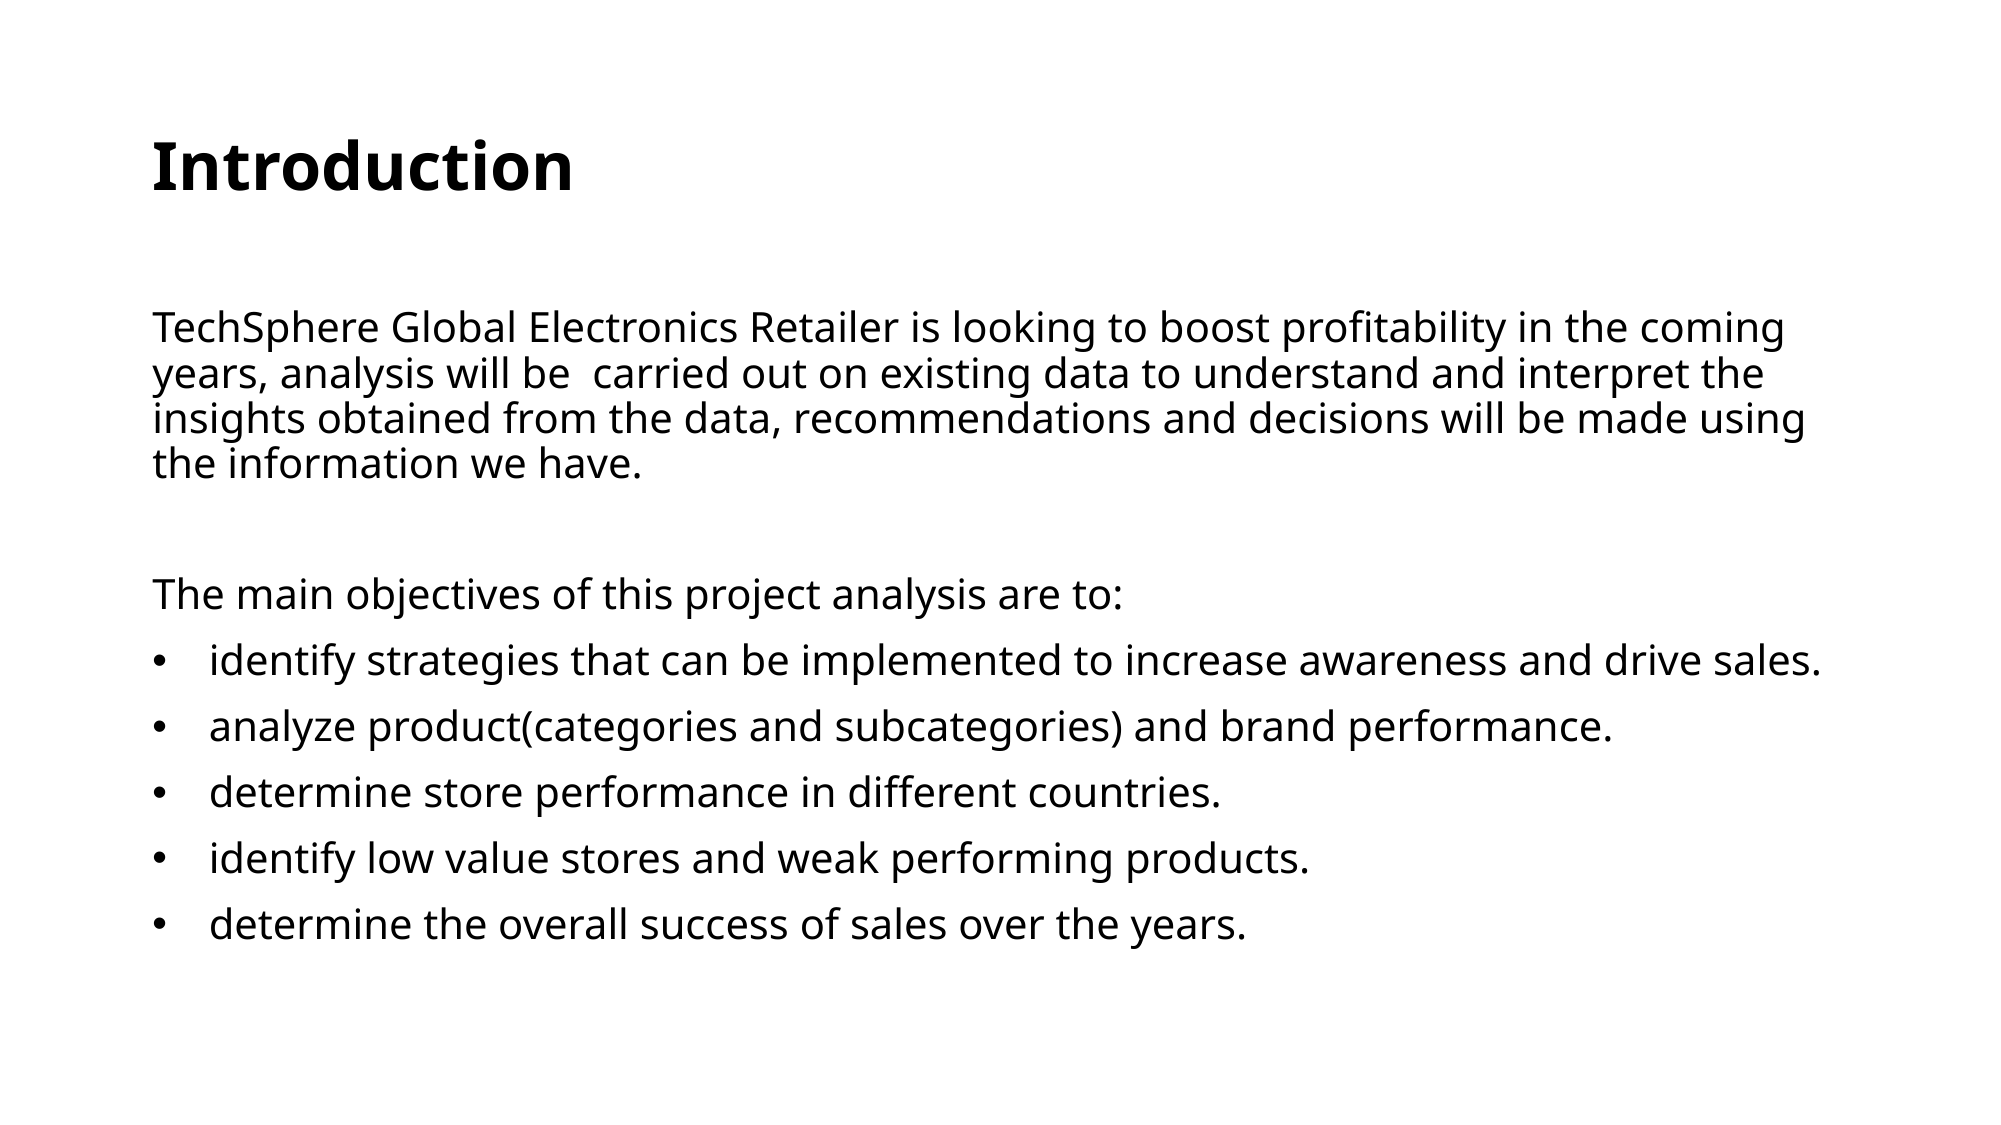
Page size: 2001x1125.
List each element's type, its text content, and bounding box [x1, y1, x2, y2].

list TechSphere Global Electronics Retailer is looking to boost profitability in the coming years, analysis will be carried out on existing data to understand and interpret the insights obtained from the data, recommendations and decisions will be made using the information we have. The main objectives of this project analysis are to: identify strategies that can be implemented to increase awareness and drive sales. analyze product(categories and subcategories) and brand performance. determine store performance in different countries. identify low value stores and weak performing products. determine the overall success of sales over the years. [137, 299, 1863, 1014]
title Introduction [137, 59, 1863, 278]
